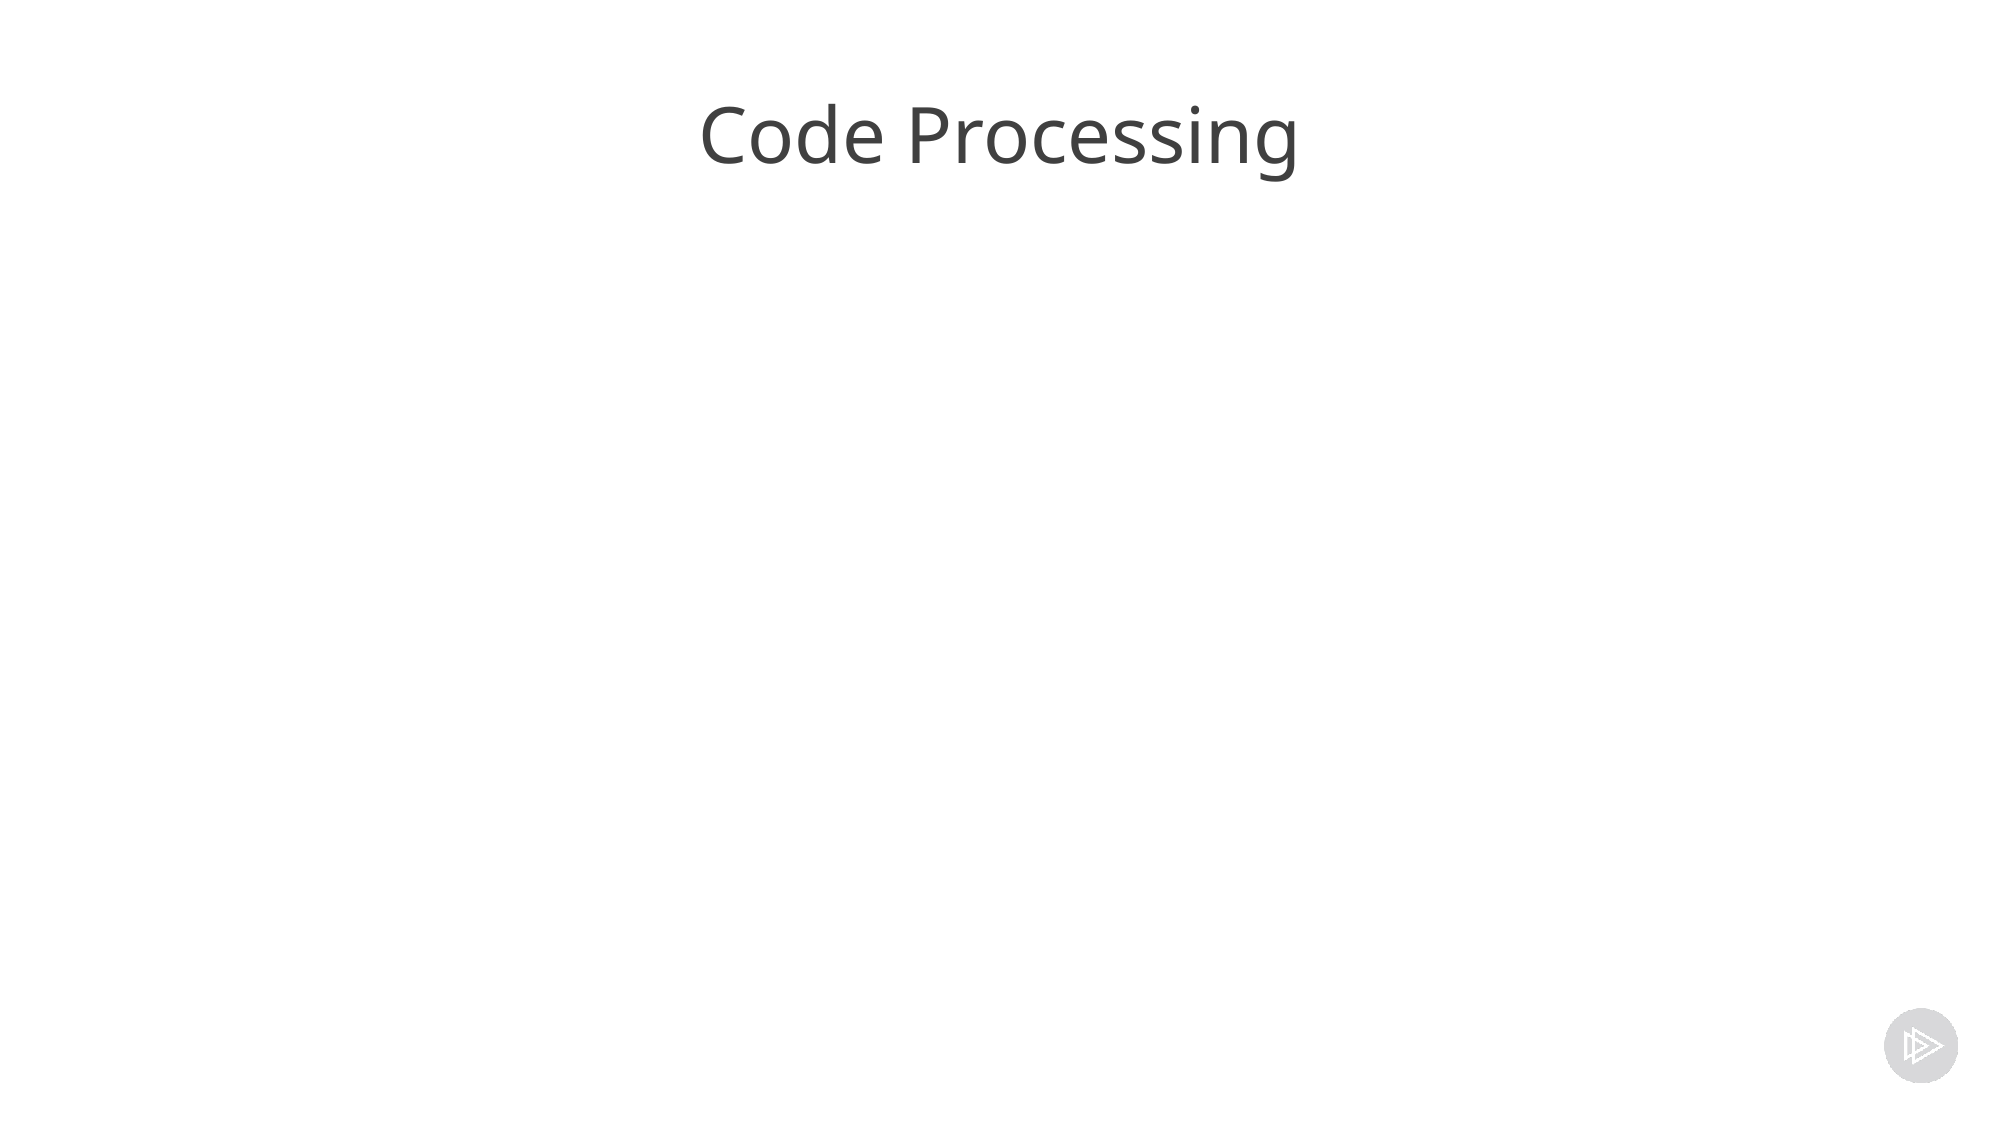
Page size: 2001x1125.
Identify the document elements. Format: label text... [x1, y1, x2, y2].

title Code Processing [137, 93, 1863, 183]
